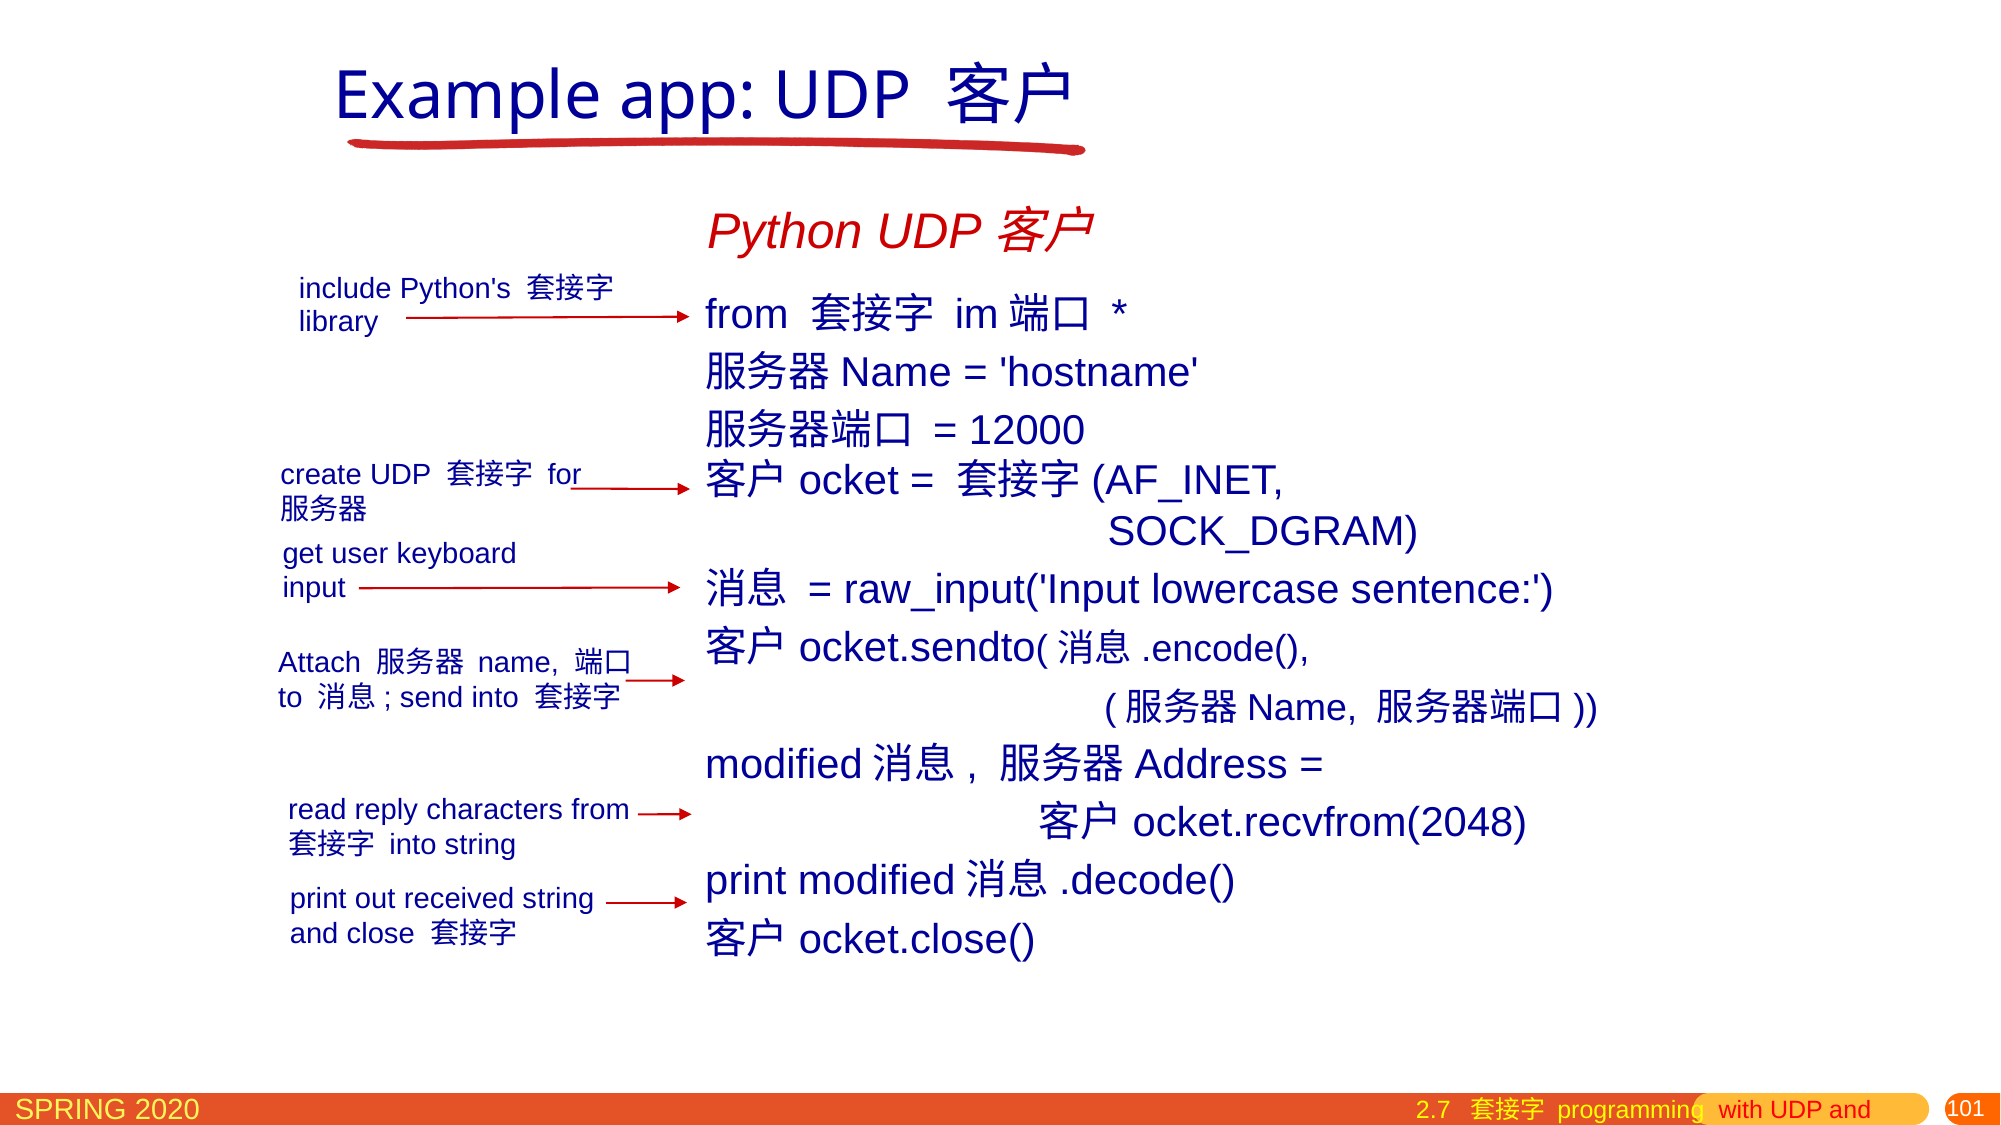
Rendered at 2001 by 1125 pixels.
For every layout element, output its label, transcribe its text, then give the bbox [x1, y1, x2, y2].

text_box 2.7 套接字 programming with UDP and TCP [1394, 1086, 1934, 1125]
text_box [215, 764, 692, 870]
text_box Example app: UDP 客户 [319, 14, 1595, 171]
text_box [265, 447, 691, 535]
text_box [267, 528, 681, 612]
text_box Python UDP客户 [692, 191, 1109, 267]
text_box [263, 635, 686, 722]
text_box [274, 878, 688, 959]
picture [344, 132, 1095, 162]
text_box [287, 263, 690, 347]
text_box from 套接字 im端口 * 服务器Name = 'hostname' 服务器端口 = 12000 客户ocket = 套接字(AF_INET, SOCK_DGRAM) 消息 = raw_input('Input lowercase sentence:') 客户ocket.sendto(消息.encode(), (服务器Name, 服务器端口)) modified消息, 服务器Address = 客户ocket.recvfrom(2048) print modified消息.decode() 客户ocket.close() [690, 270, 1614, 969]
